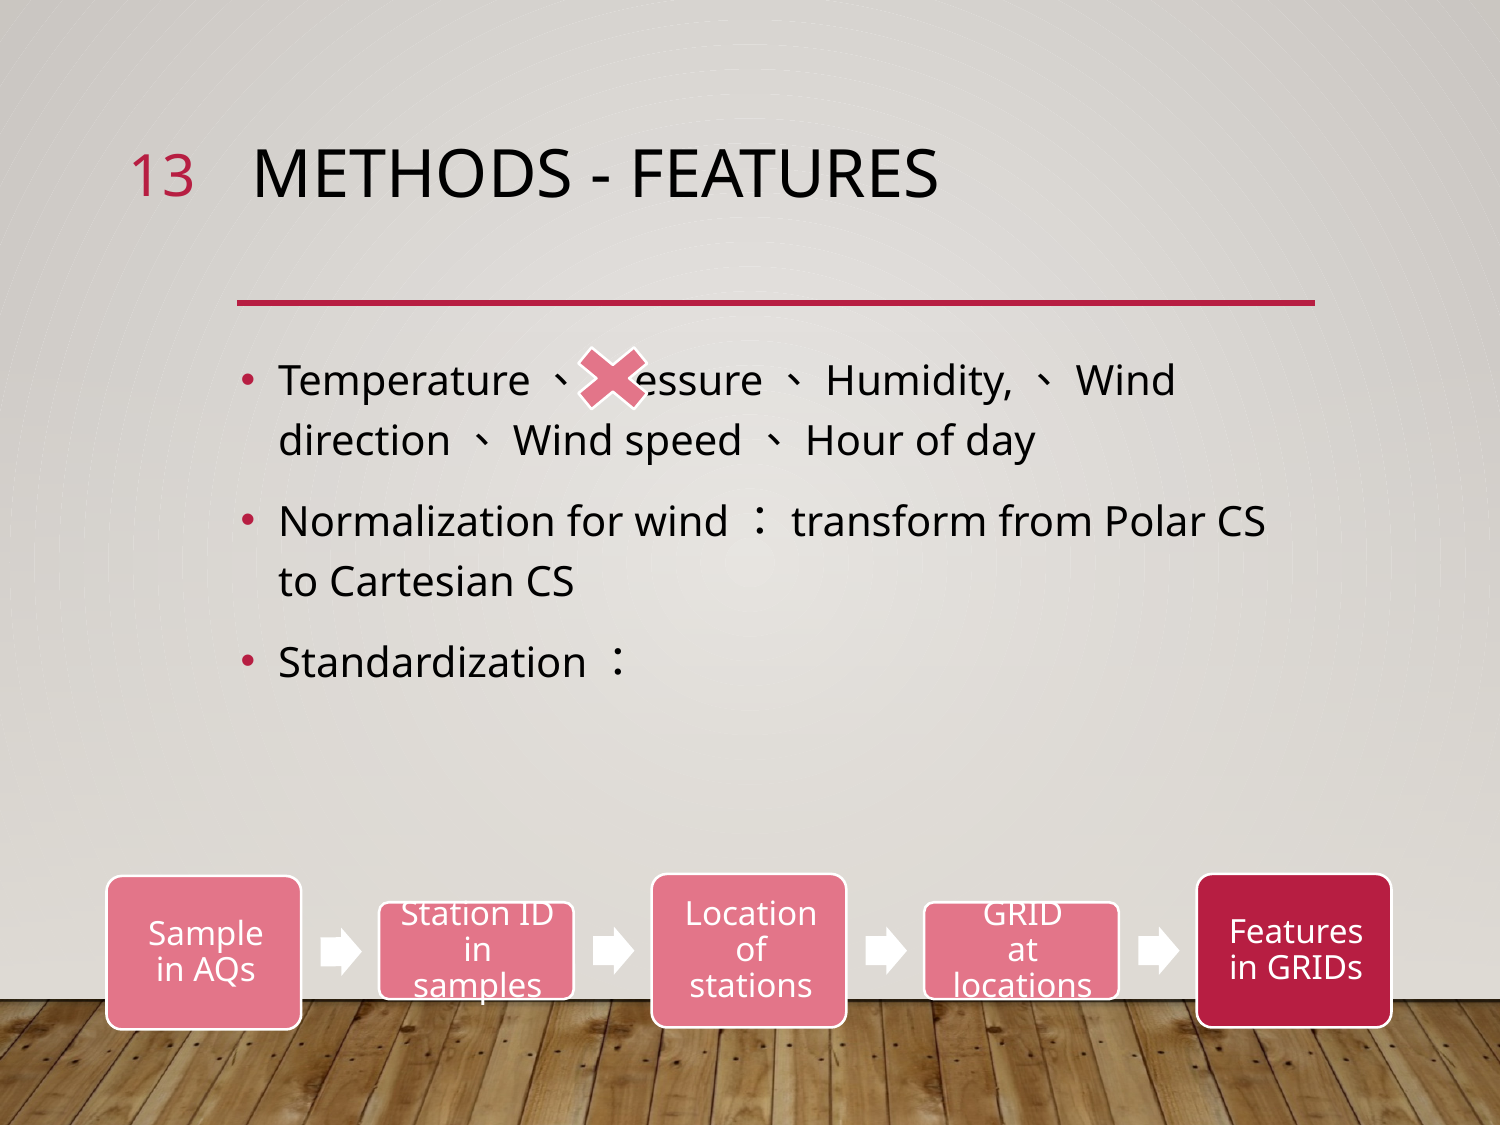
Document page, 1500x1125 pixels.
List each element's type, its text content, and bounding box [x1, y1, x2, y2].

text_box [577, 346, 649, 411]
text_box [105, 823, 1393, 1079]
slide_number 13 [80, 131, 211, 214]
title Methods - features [236, 131, 1315, 305]
picture [0, 999, 1500, 1125]
